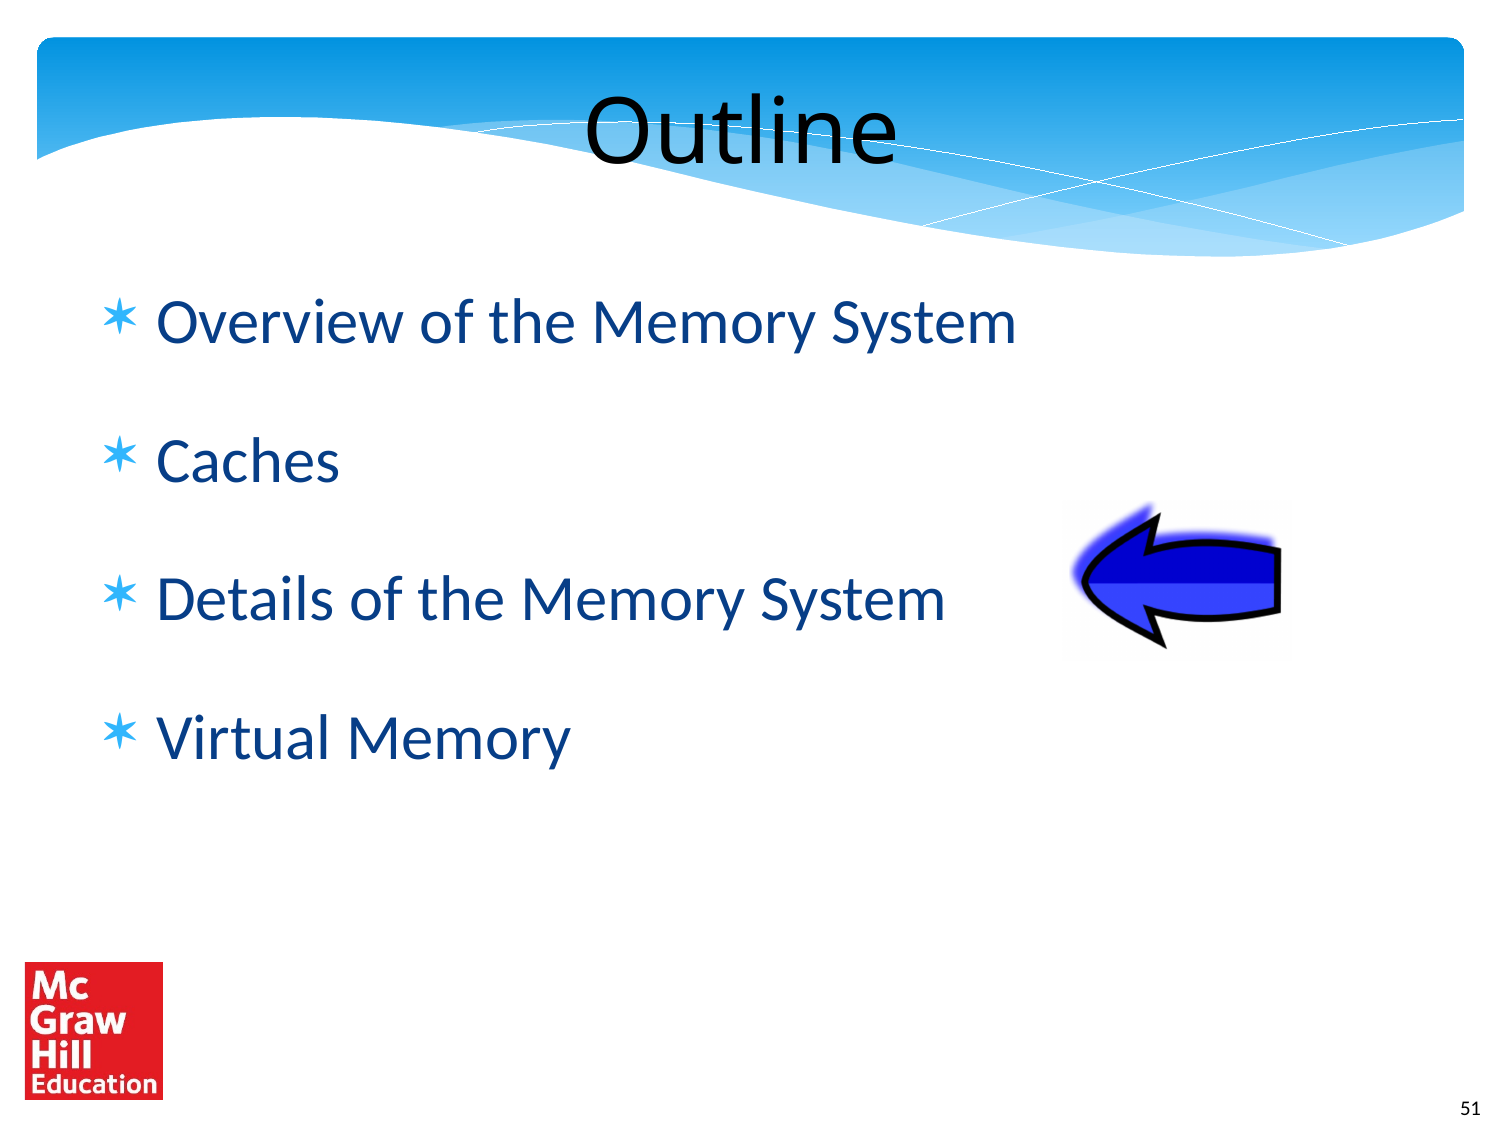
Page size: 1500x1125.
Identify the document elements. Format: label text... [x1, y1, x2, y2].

title Outline [133, 32, 1350, 221]
picture [1062, 499, 1292, 662]
picture [24, 962, 163, 1100]
list Overview of the Memory System Caches Details of the Memory System Virtual Memory [87, 278, 1500, 775]
